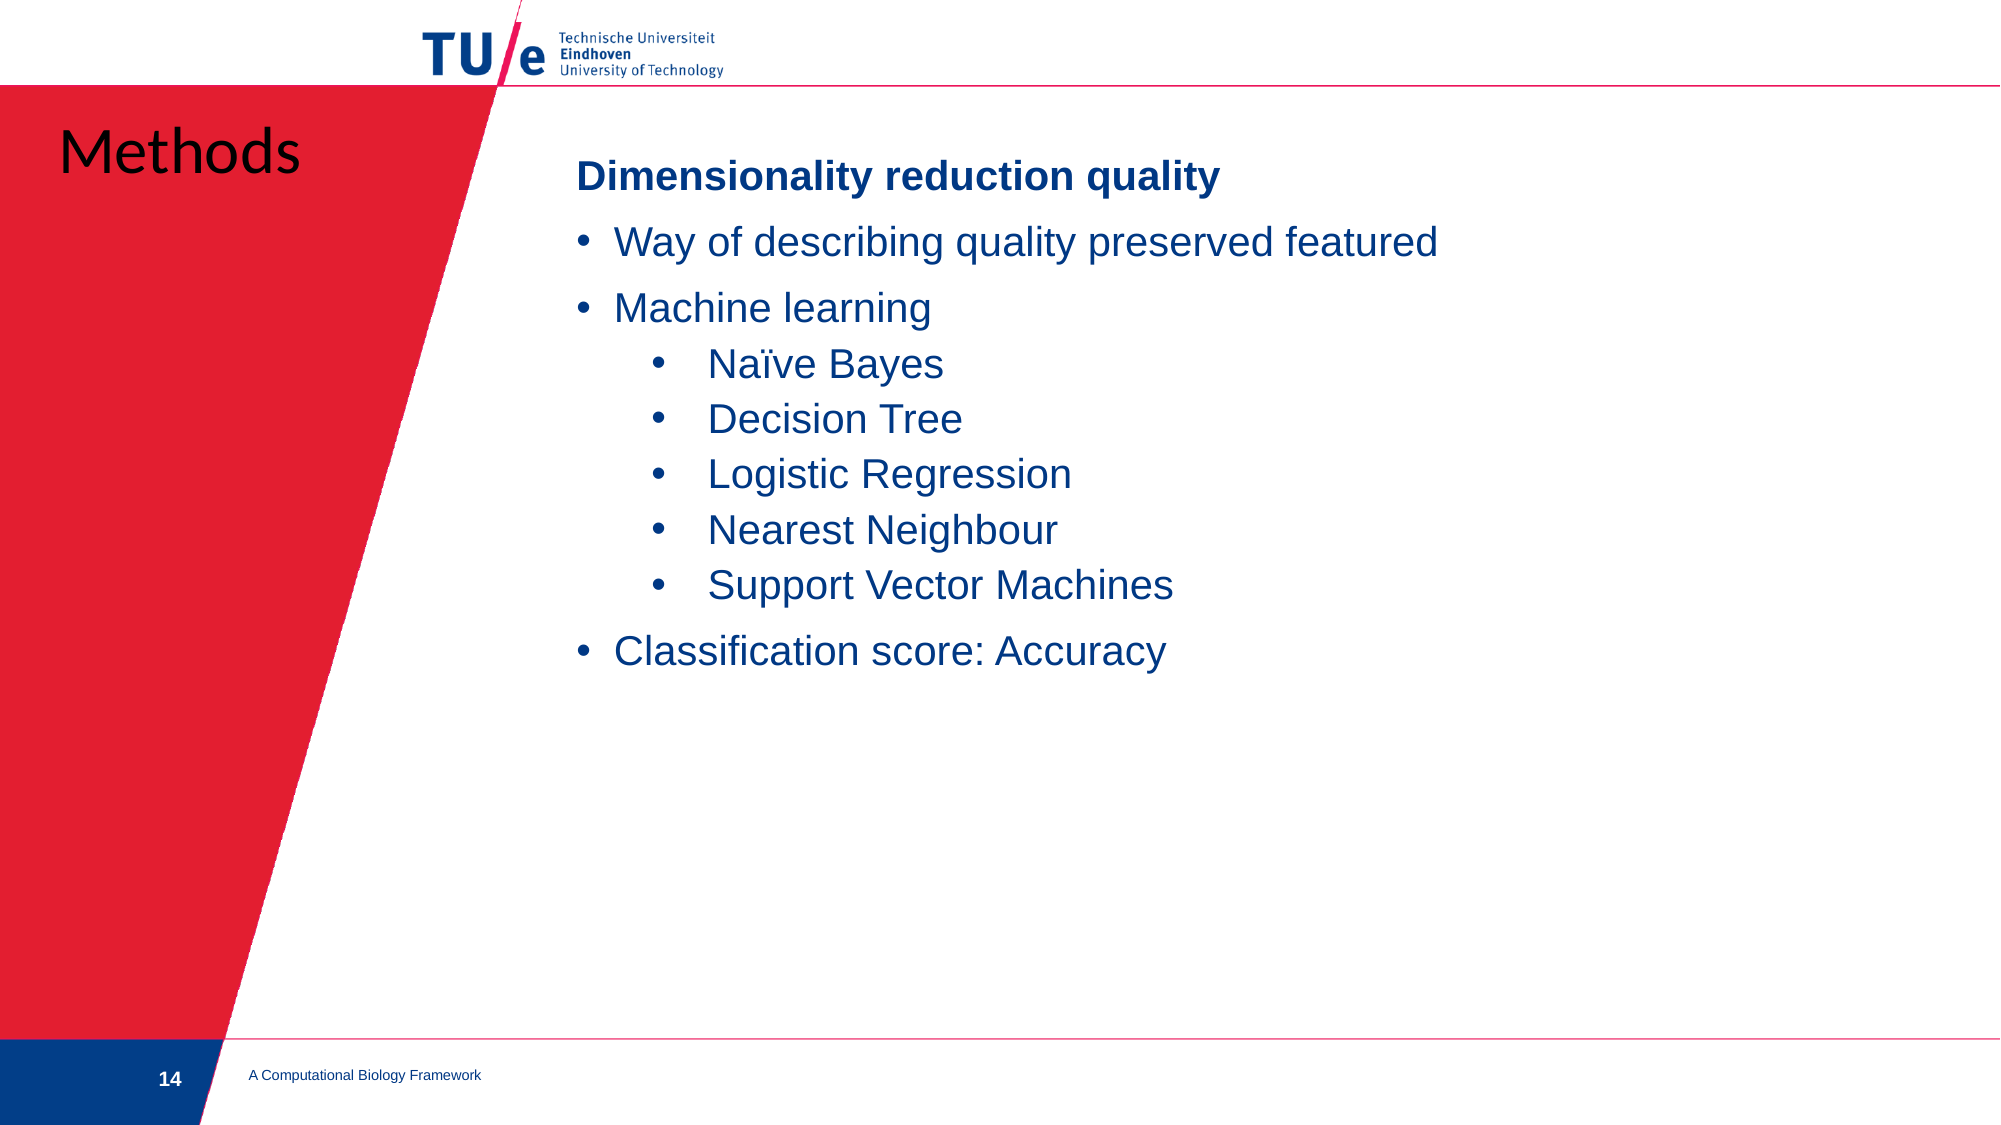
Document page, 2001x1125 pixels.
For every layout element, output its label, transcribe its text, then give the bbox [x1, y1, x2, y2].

subtitle A Computational Biology Framework [233, 1058, 517, 1105]
text_box Methods [43, 99, 469, 195]
picture [0, 0, 2000, 1125]
list Dimensionality reduction quality Way of describing quality preserved featured Machine learning Naïve Bayes Decision Tree Logistic Regression Nearest Neighbour Support Vector Machines Classification score: Accuracy [561, 147, 1911, 1000]
